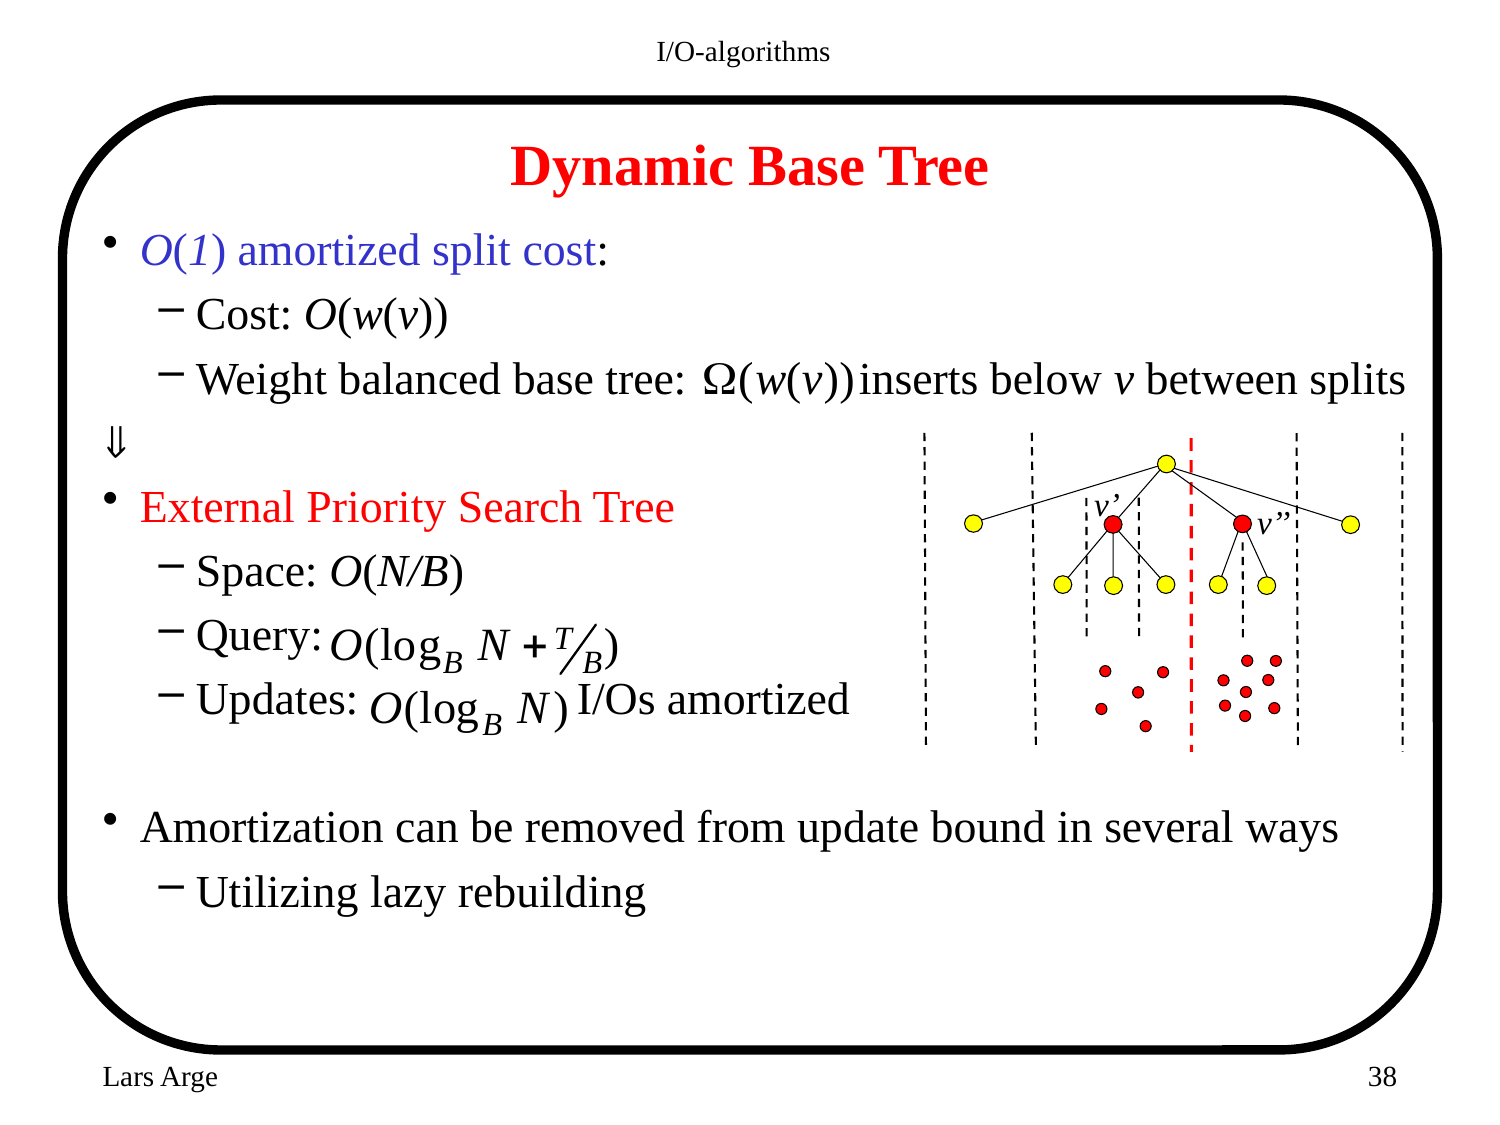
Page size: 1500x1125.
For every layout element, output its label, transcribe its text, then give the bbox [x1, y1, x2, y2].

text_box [924, 432, 1403, 752]
slide_number 38 [1100, 1050, 1413, 1125]
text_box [693, 347, 866, 418]
footer I/O-algorithms [249, 24, 1238, 88]
list O(1) amortized split cost: Cost: O(w(v)) Weight balanced base tree: inserts below v between splits  External Priority Search Tree Space: O(N/B) Query: Updates: I/Os amortized Amortization can be removed from update bound in several ways Utilizing lazy rebuilding [87, 212, 1438, 1025]
title Dynamic Base Tree [112, 112, 1388, 212]
slide_number Lars Arge [87, 1050, 400, 1125]
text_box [321, 600, 629, 685]
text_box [361, 691, 580, 747]
